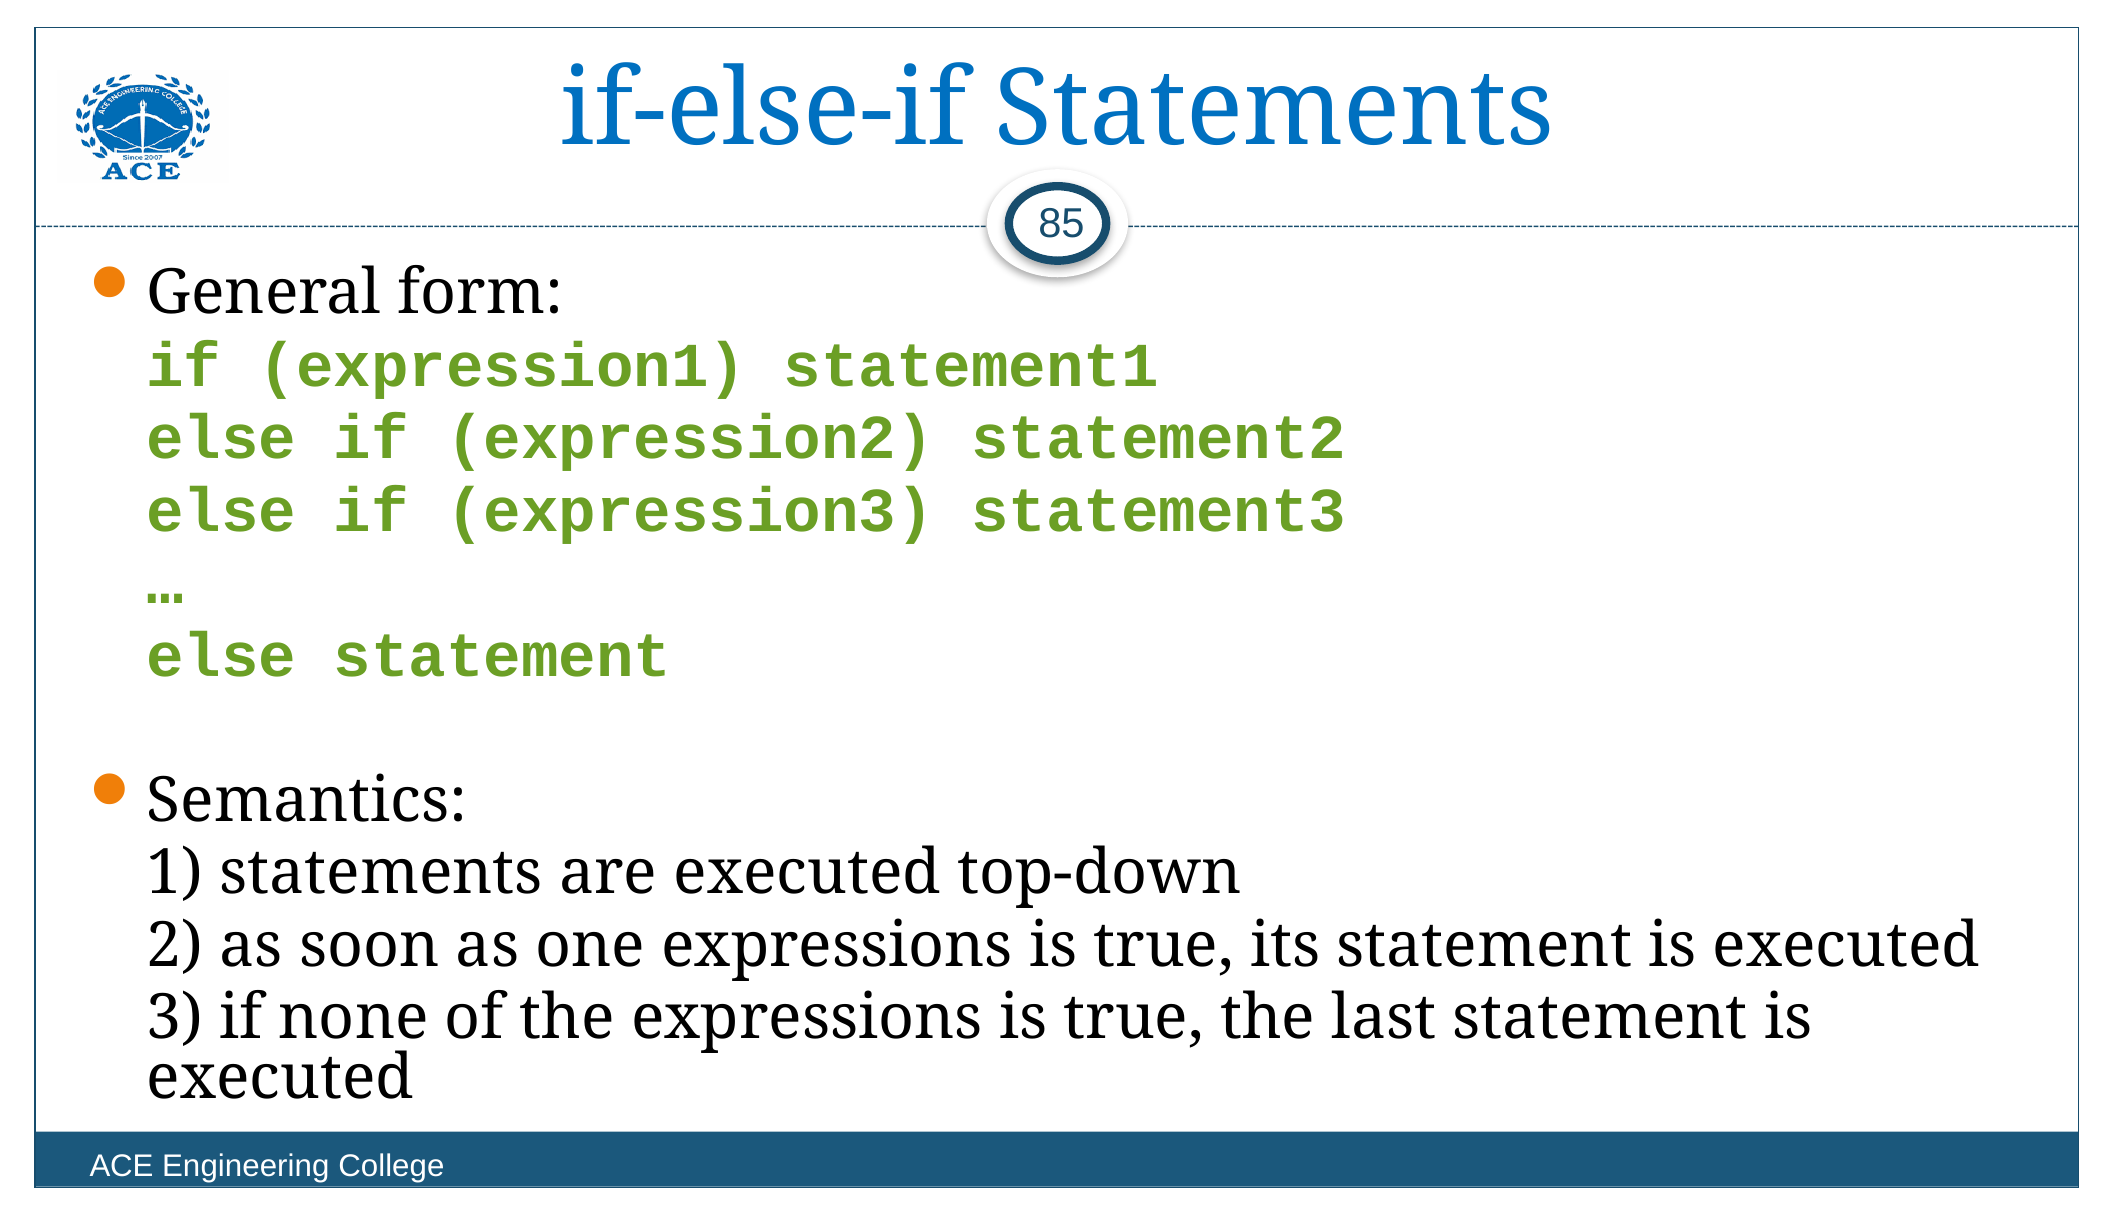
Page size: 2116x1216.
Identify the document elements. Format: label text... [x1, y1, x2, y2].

picture [57, 70, 229, 183]
title if-else-if Statements [234, 80, 2010, 176]
list General form: if (expression1) statement1 else if (expression2) statement2 else if (expression3) statement3 … else statement Semantics: 1) statements are executed top-down 2) as soon as one expressions is true, its statement is executed 3) if none of the expressions is true, the last statement is executed [70, 256, 2010, 1108]
footer ACE Engineering College [70, 1135, 899, 1201]
slide_number 85 [1008, 181, 1115, 261]
